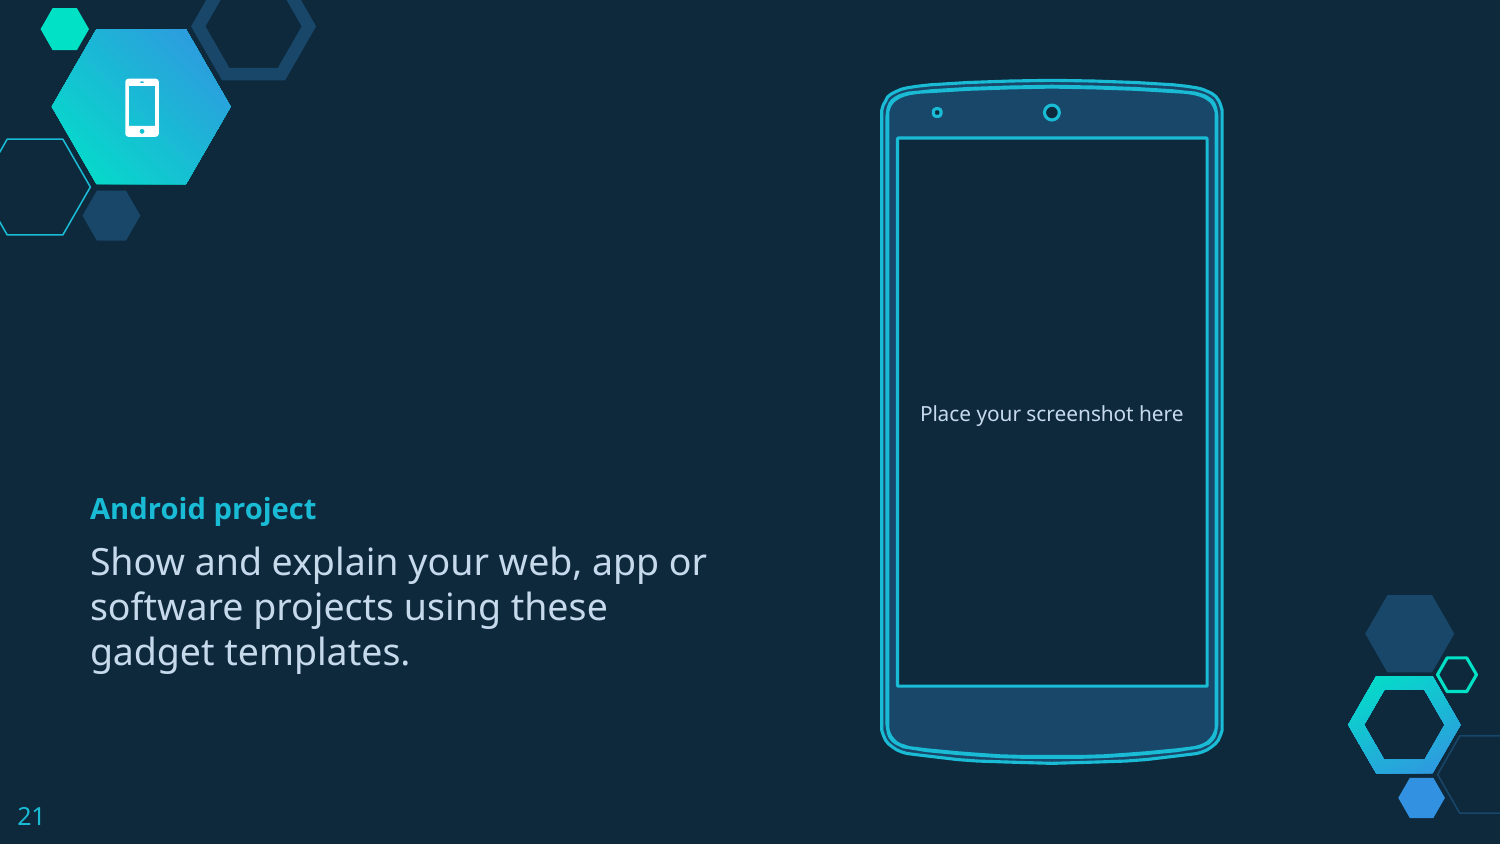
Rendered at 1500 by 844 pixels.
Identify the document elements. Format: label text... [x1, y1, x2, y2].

list Android project Show and explain your web, app or software projects using these gadget templates. [75, 242, 748, 689]
text_box [881, 80, 1223, 764]
text_box Place your screenshot here [897, 137, 1207, 689]
slide_number 21 [2, 785, 93, 844]
text_box [125, 78, 159, 137]
